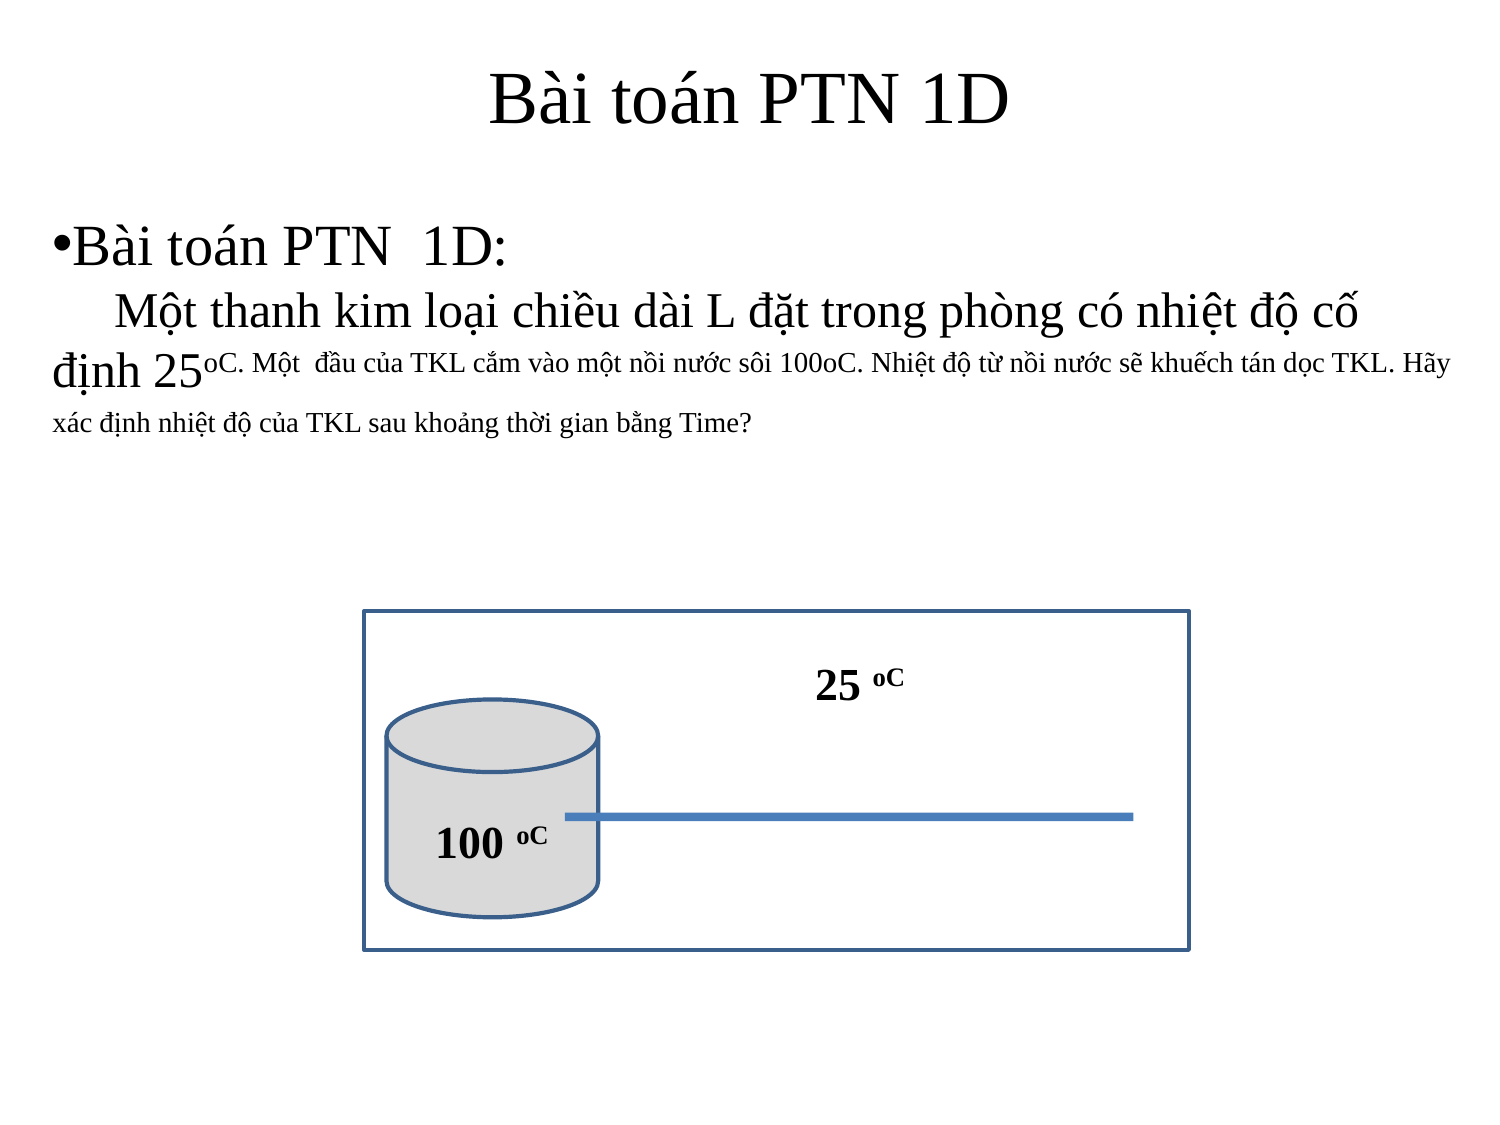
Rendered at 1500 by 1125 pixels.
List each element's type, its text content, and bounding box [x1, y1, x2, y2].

text_box [364, 611, 1189, 950]
text_box Bài toán PTN 1D: Một thanh kim loại chiều dài L đặt trong phòng có nhiệt độ cố định 25oC. Một đầu của TKL cắm vào một nồi nước sôi 100oC. Nhiệt độ từ nồi nước sẽ khuếch tán dọc TKL. Hãy xác định nhiệt độ của TKL sau khoảng thời gian bằng Time? [37, 200, 1475, 1063]
text_box 25 oC [776, 647, 944, 717]
text_box Bài toán PTN 1D [74, 12, 1425, 175]
text_box 100 oC [408, 805, 576, 875]
